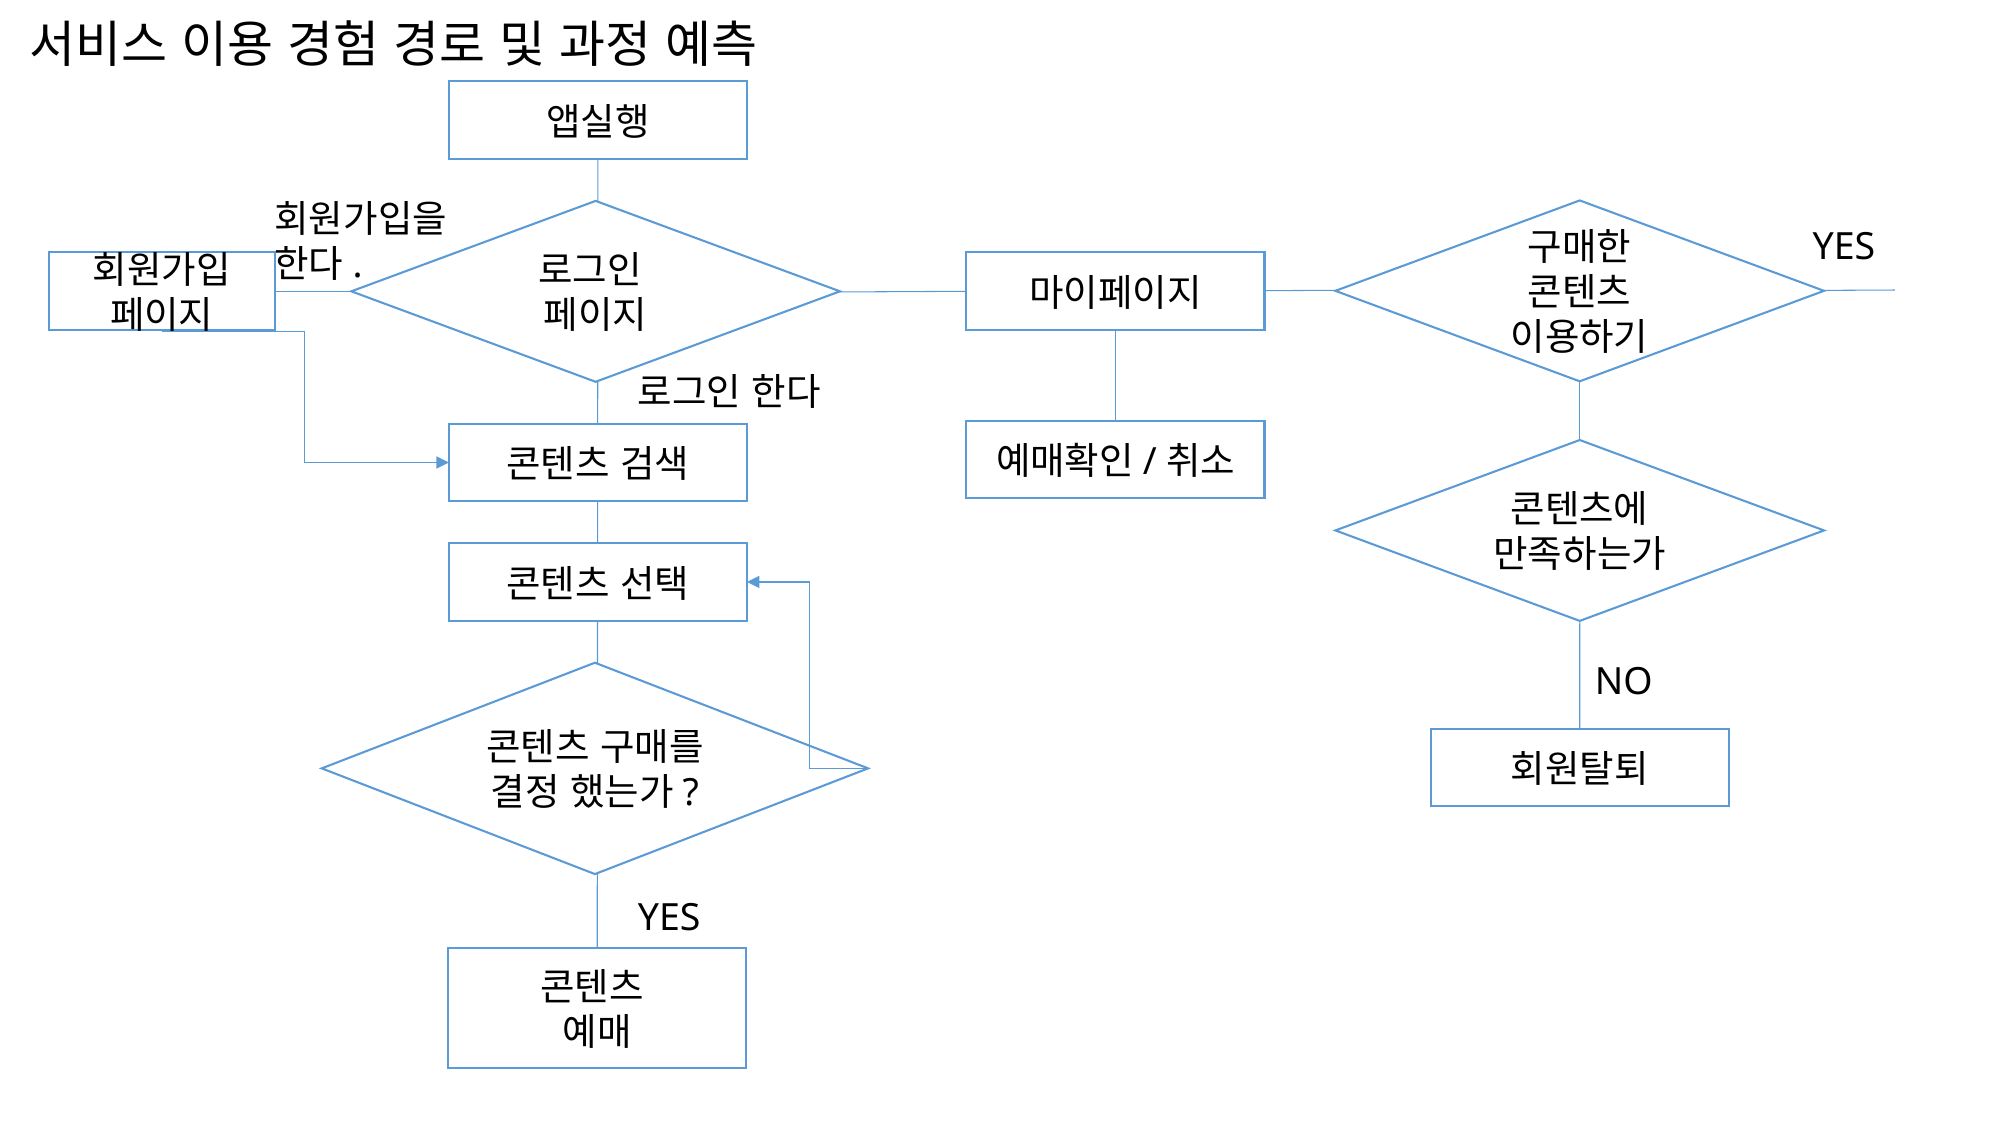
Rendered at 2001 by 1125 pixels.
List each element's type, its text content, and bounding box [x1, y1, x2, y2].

text_box YES [1797, 214, 1922, 275]
text_box 콘텐츠 검색 [598, 423, 748, 502]
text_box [161, 331, 449, 463]
text_box 로그인 페이지 [598, 200, 843, 383]
text_box 로그인 페이지 [352, 199, 597, 383]
text_box 콘텐츠 검색 [448, 423, 597, 502]
text_box 콘텐츠 구매를 결정 했는가? [598, 662, 870, 874]
text_box 앱실행 [448, 134, 748, 160]
text_box 회원가입 페이지 [48, 251, 276, 331]
text_box 서비스 이용 경험 경로 및 과정 예측 [14, 11, 1315, 134]
text_box 로그인 한다 [623, 360, 869, 421]
text_box 콘텐츠에 만족하는가 [1332, 439, 1828, 622]
text_box 마이페이지 [965, 251, 1266, 331]
text_box 구매한 콘텐츠 이용하기 [1332, 199, 1827, 383]
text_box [746, 581, 871, 769]
text_box 회원가입을 한다. [259, 187, 488, 293]
text_box 예매확인/취소 [965, 420, 1266, 499]
text_box 콘텐츠 구매를 결정 했는가? [318, 661, 597, 876]
text_box 회원탈퇴 [1430, 728, 1730, 807]
text_box 콘텐츠 선택 [598, 542, 748, 622]
text_box NO [1580, 649, 1704, 709]
text_box 콘텐츠 예매 [447, 947, 747, 1069]
text_box 콘텐츠 선택 [448, 542, 597, 622]
text_box YES [623, 885, 747, 946]
